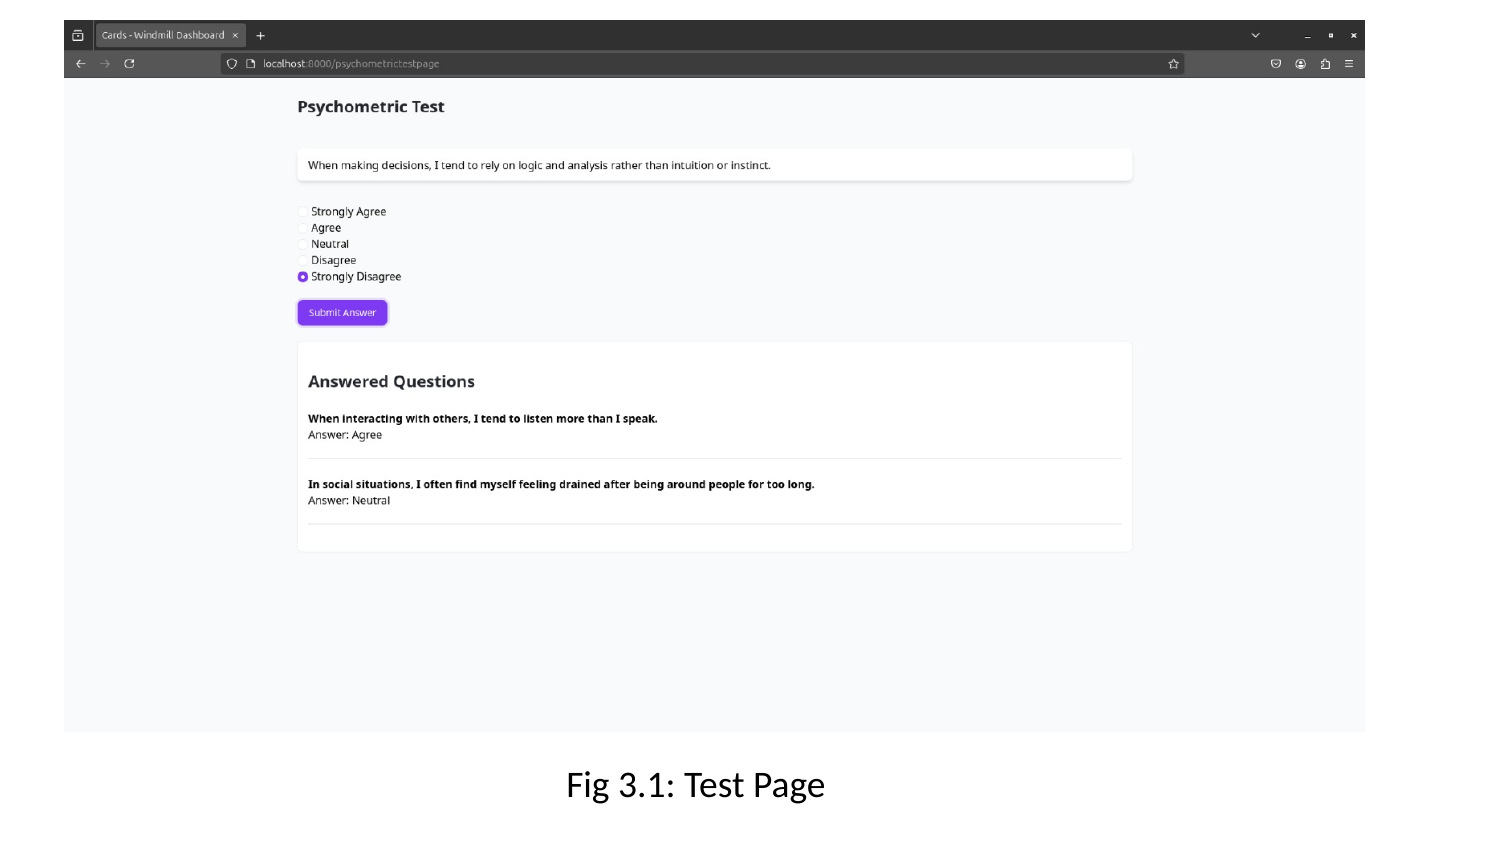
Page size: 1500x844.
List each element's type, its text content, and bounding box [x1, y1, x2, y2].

picture [64, 19, 1365, 732]
text_box Fig 3.1: Test Page [551, 752, 841, 813]
